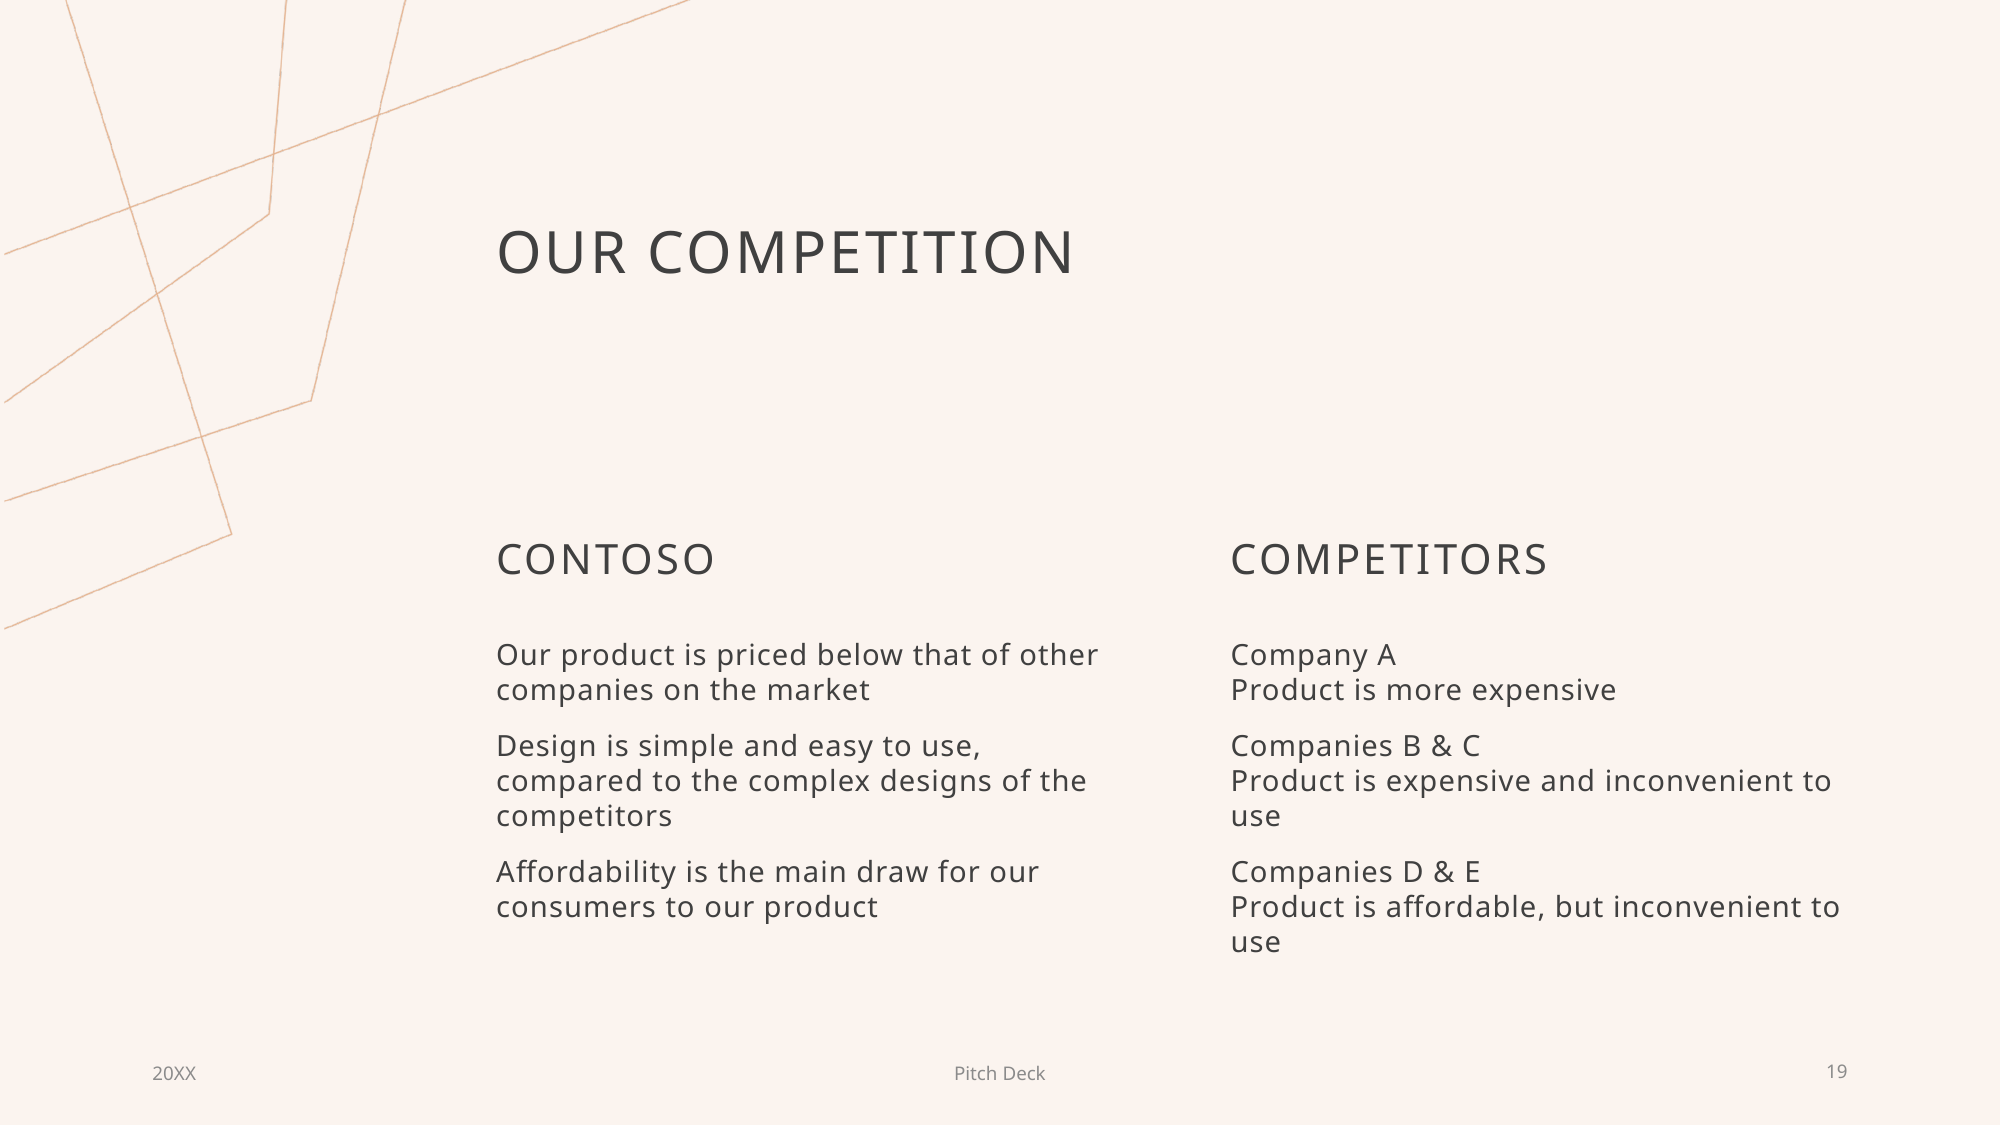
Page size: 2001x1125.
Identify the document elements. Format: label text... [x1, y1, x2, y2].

slide_number 20XX [137, 1042, 588, 1103]
slide_number 19 [1412, 1042, 1863, 1103]
list Company A Product is more expensive Companies B & C Product is expensive and inconvenient to use Companies D & E Product is affordable, but inconvenient to use [1215, 629, 1863, 957]
title OUR COMPETITION [481, 146, 1863, 364]
picture [4, 0, 721, 642]
list Our product is priced below that of other companies on the market Design is simple and easy to use, compared to the complex designs of the competitors Affordability is the main draw for our consumers to our product [481, 629, 1125, 957]
list COMPETITORS [1215, 455, 1863, 591]
list CONTOSO [481, 455, 1125, 591]
footer Pitch Deck [662, 1042, 1338, 1103]
